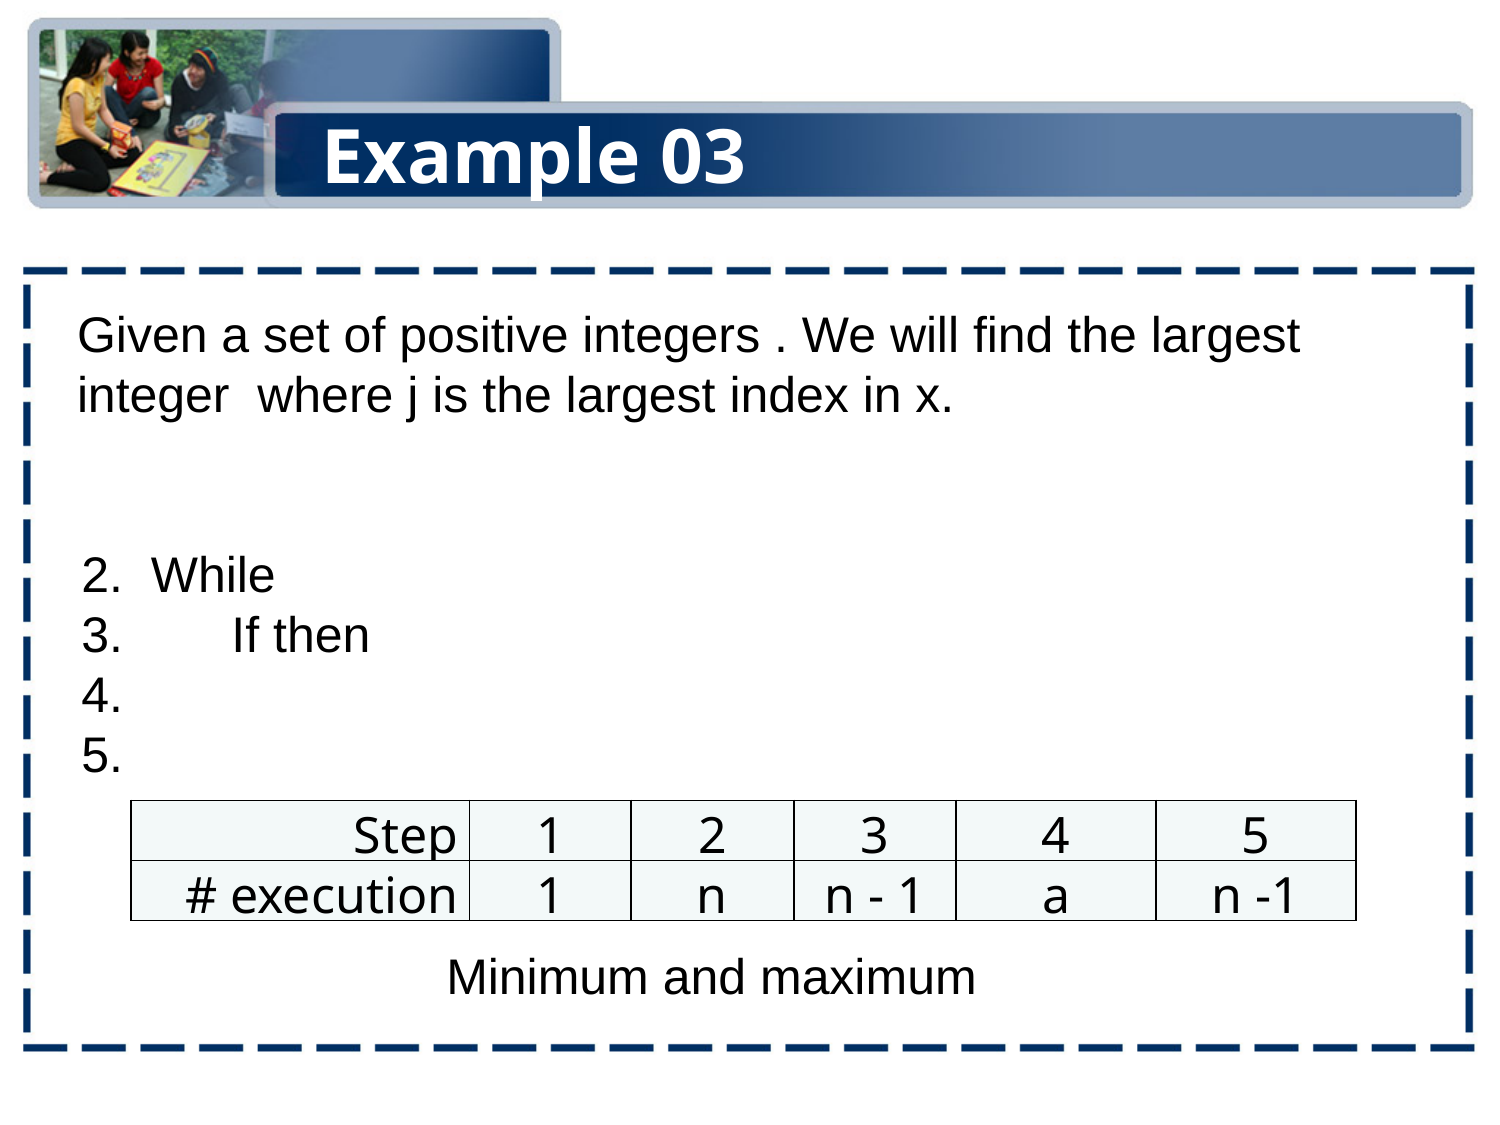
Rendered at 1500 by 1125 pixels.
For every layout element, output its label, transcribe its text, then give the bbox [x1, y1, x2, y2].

table_header 2 [632, 801, 793, 860]
table_header 1 [470, 801, 630, 860]
table_header 5 [1157, 801, 1355, 860]
table_header Step [132, 801, 469, 860]
table_header 4 [957, 801, 1155, 860]
table_header 3 [795, 801, 955, 860]
table_cell a [957, 861, 1155, 920]
table_cell # execution [132, 861, 469, 920]
table_cell 1 [470, 861, 630, 920]
picture [0, 0, 1500, 1125]
table_cell n -1 [1157, 861, 1355, 920]
table_cell n [632, 861, 793, 920]
title Example 03 [287, 125, 1450, 183]
table_cell n - 1 [795, 861, 955, 920]
